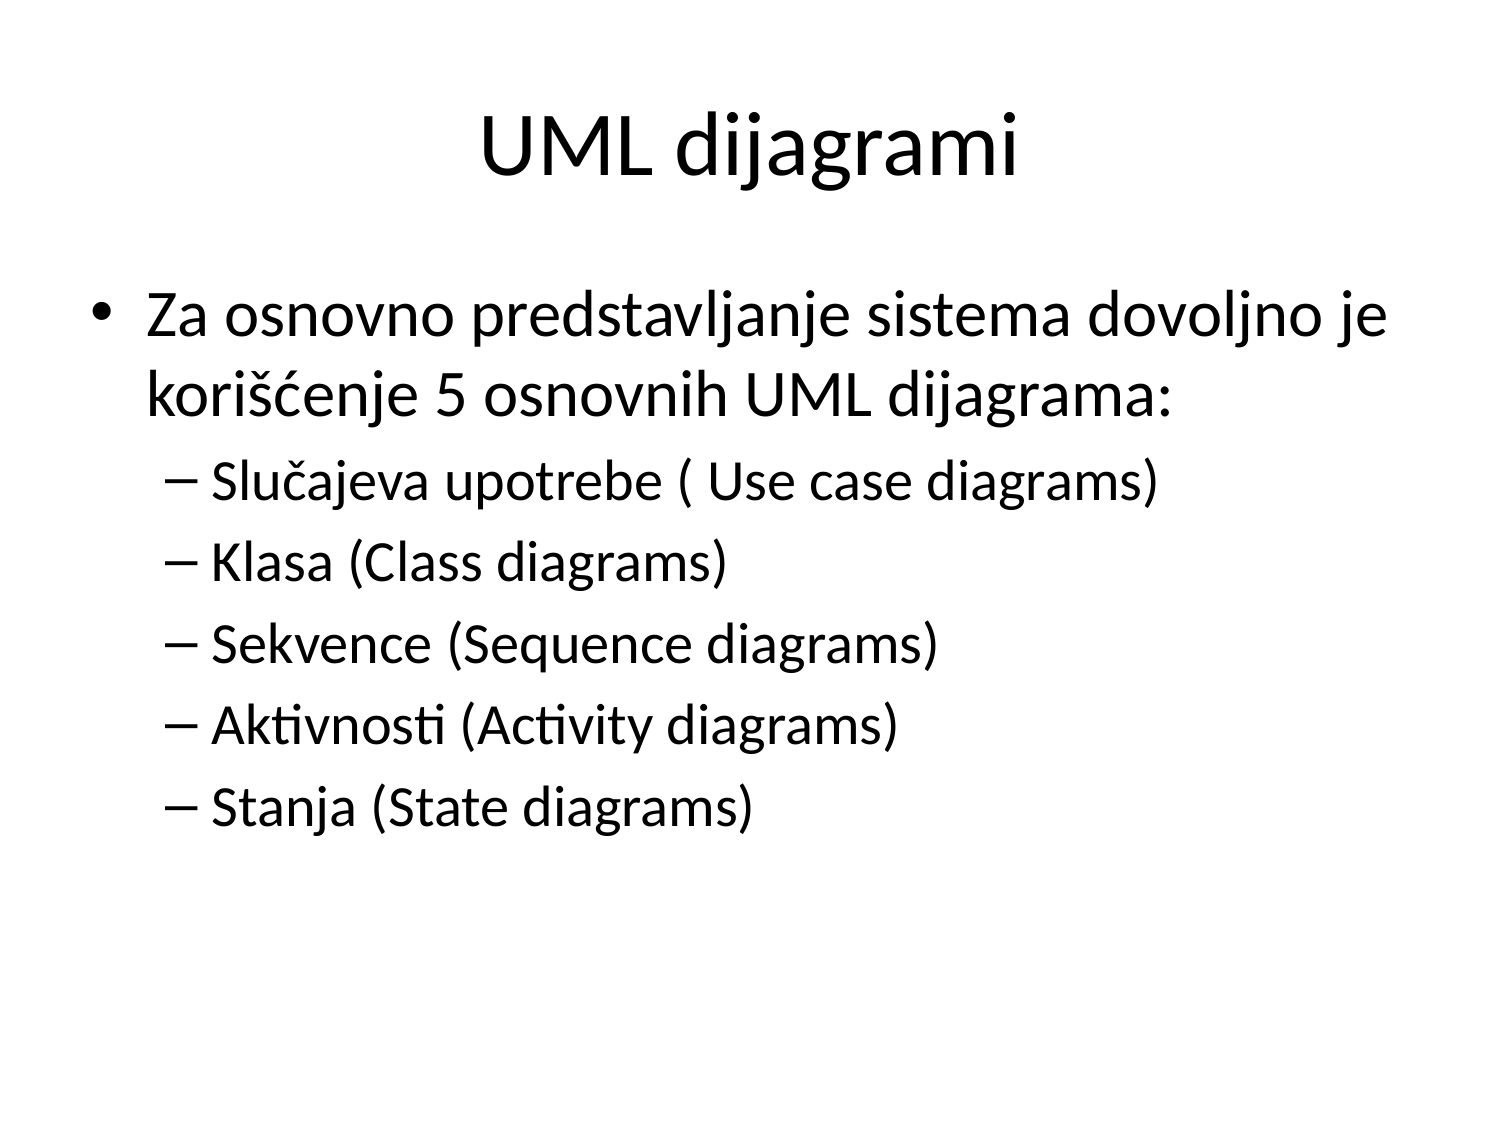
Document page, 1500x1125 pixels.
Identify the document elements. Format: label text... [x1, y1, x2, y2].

title UML dijagrami [75, 45, 1425, 233]
list Za osnovno predstavljanje sistema dovoljno je korišćenje 5 osnovnih UML dijagrama: Slučajeva upotrebe ( Use case diagrams) Klasa (Class diagrams) Sekvence (Sequence diagrams) Aktivnosti (Activity diagrams) Stanja (State diagrams) [75, 262, 1425, 1005]
